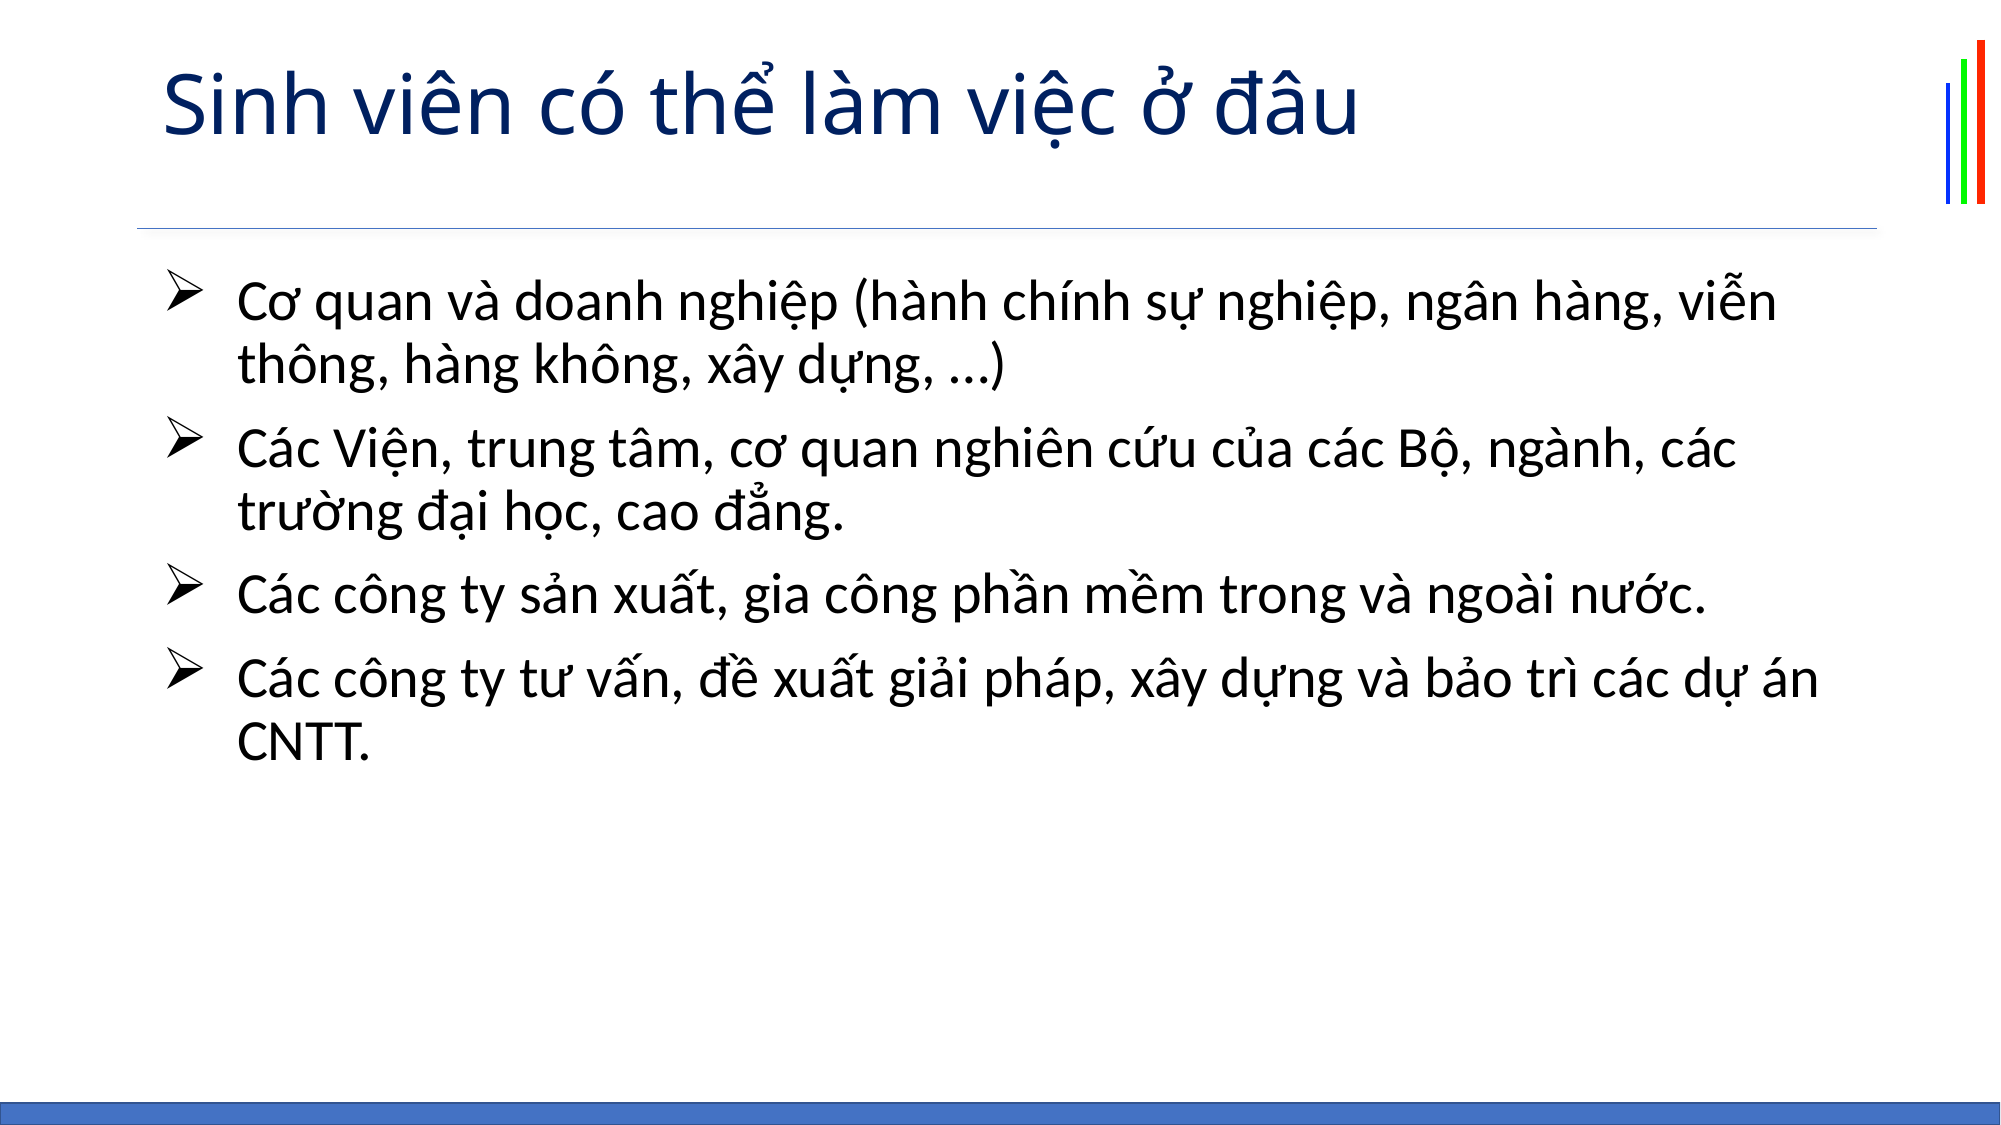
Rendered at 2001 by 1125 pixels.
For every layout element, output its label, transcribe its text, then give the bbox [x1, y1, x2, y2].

title Sinh viên có thể làm việc ở đâu [147, 55, 1678, 219]
list Cơ quan và doanh nghiệp (hành chính sự nghiệp, ngân hàng, viễn thông, hàng không, xây dựng, …) Các Viện, trung tâm, cơ quan nghiên cứu của các Bộ, ngành, các trường đại học, cao đẳng. Các công ty sản xuất, gia công phần mềm trong và ngoài nước. Các công ty tư vấn, đề xuất giải pháp, xây dựng và bảo trì các dự án CNTT. [147, 262, 1874, 1038]
